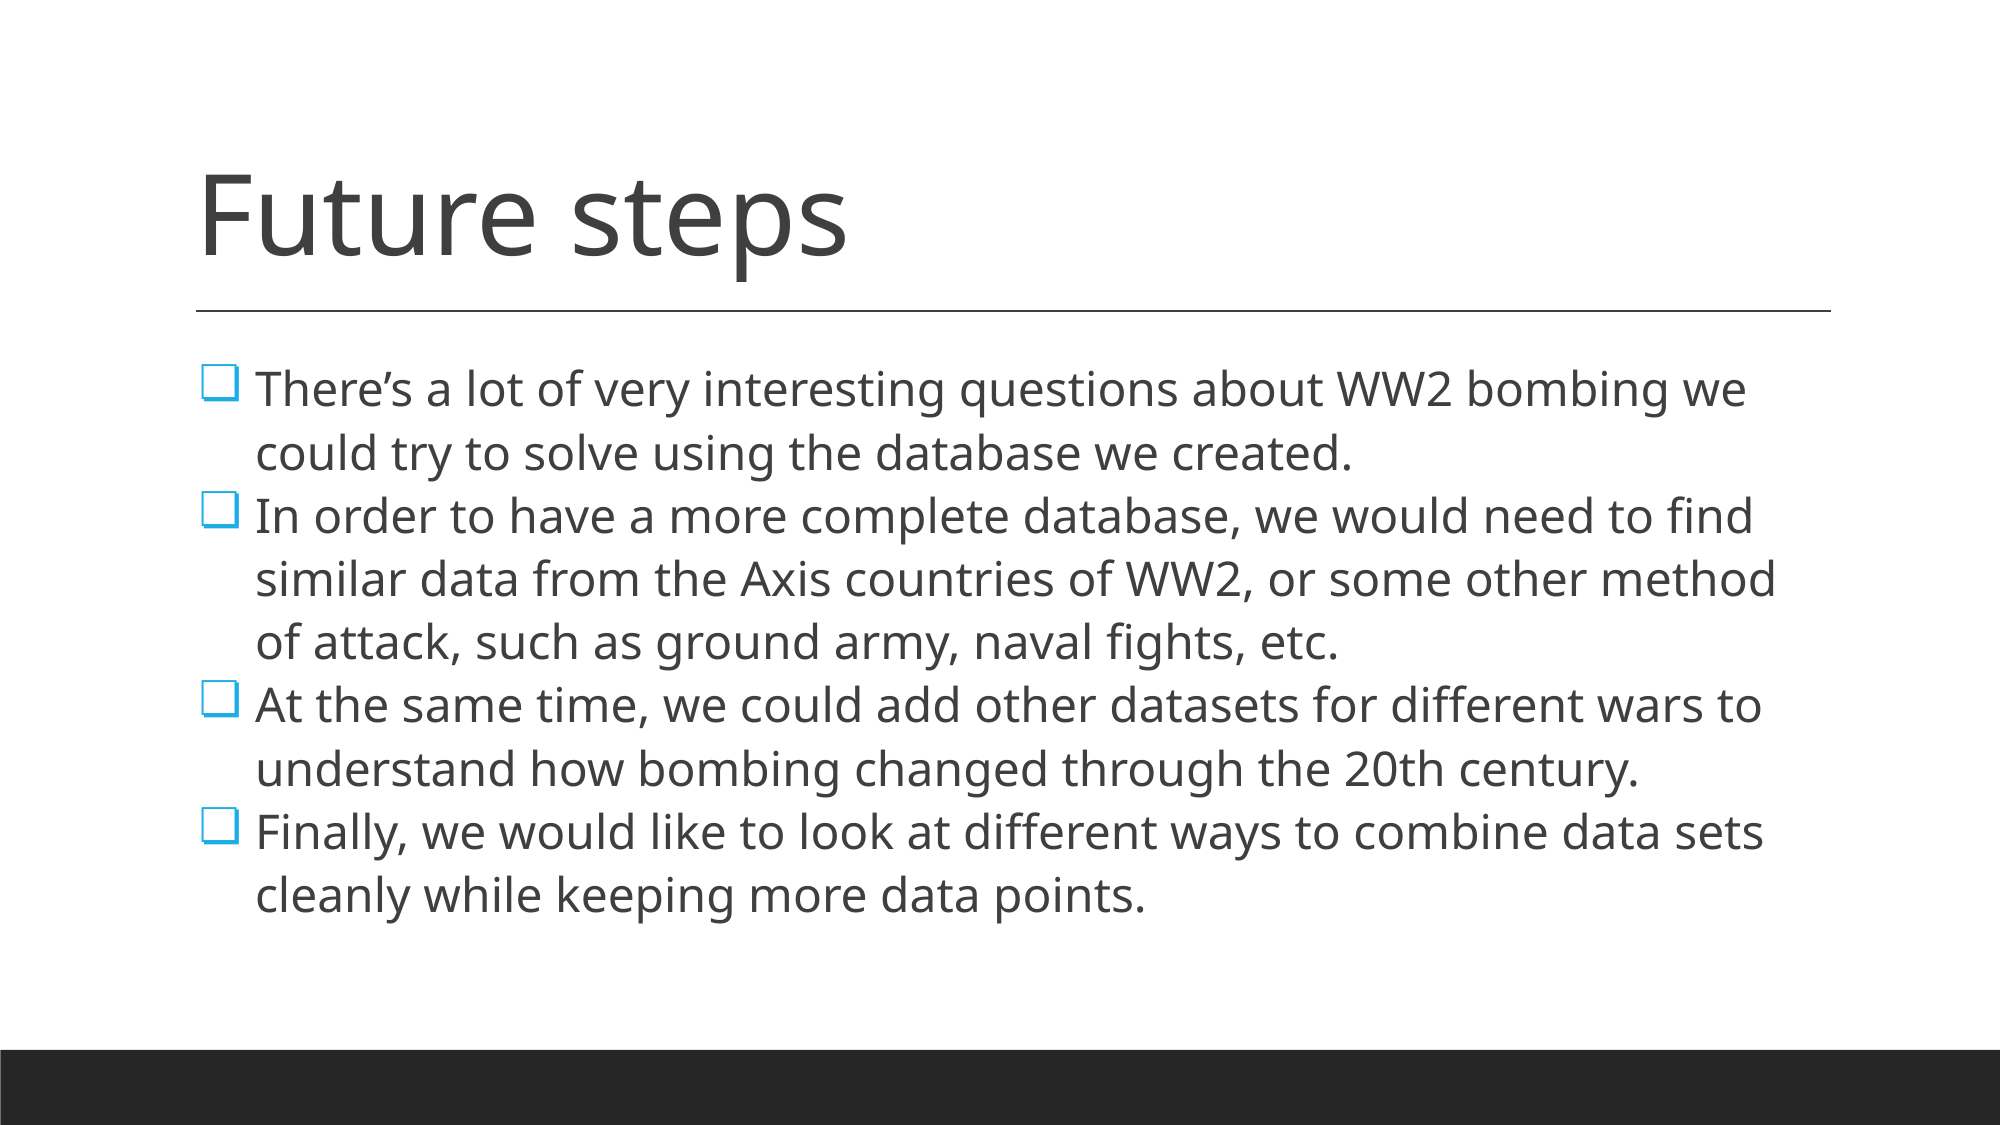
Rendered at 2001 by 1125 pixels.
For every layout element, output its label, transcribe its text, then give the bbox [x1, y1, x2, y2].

title Future steps [180, 47, 1830, 285]
list There’s a lot of very interesting questions about WW2 bombing we could try to solve using the database we created. In order to have a more complete database, we would need to find similar data from the Axis countries of WW2, or some other method of attack, such as ground army, naval fights, etc. At the same time, we could add other datasets for different wars to understand how bombing changed through the 20th century. Finally, we would like to look at different ways to combine data sets cleanly while keeping more data points. [180, 345, 1830, 963]
